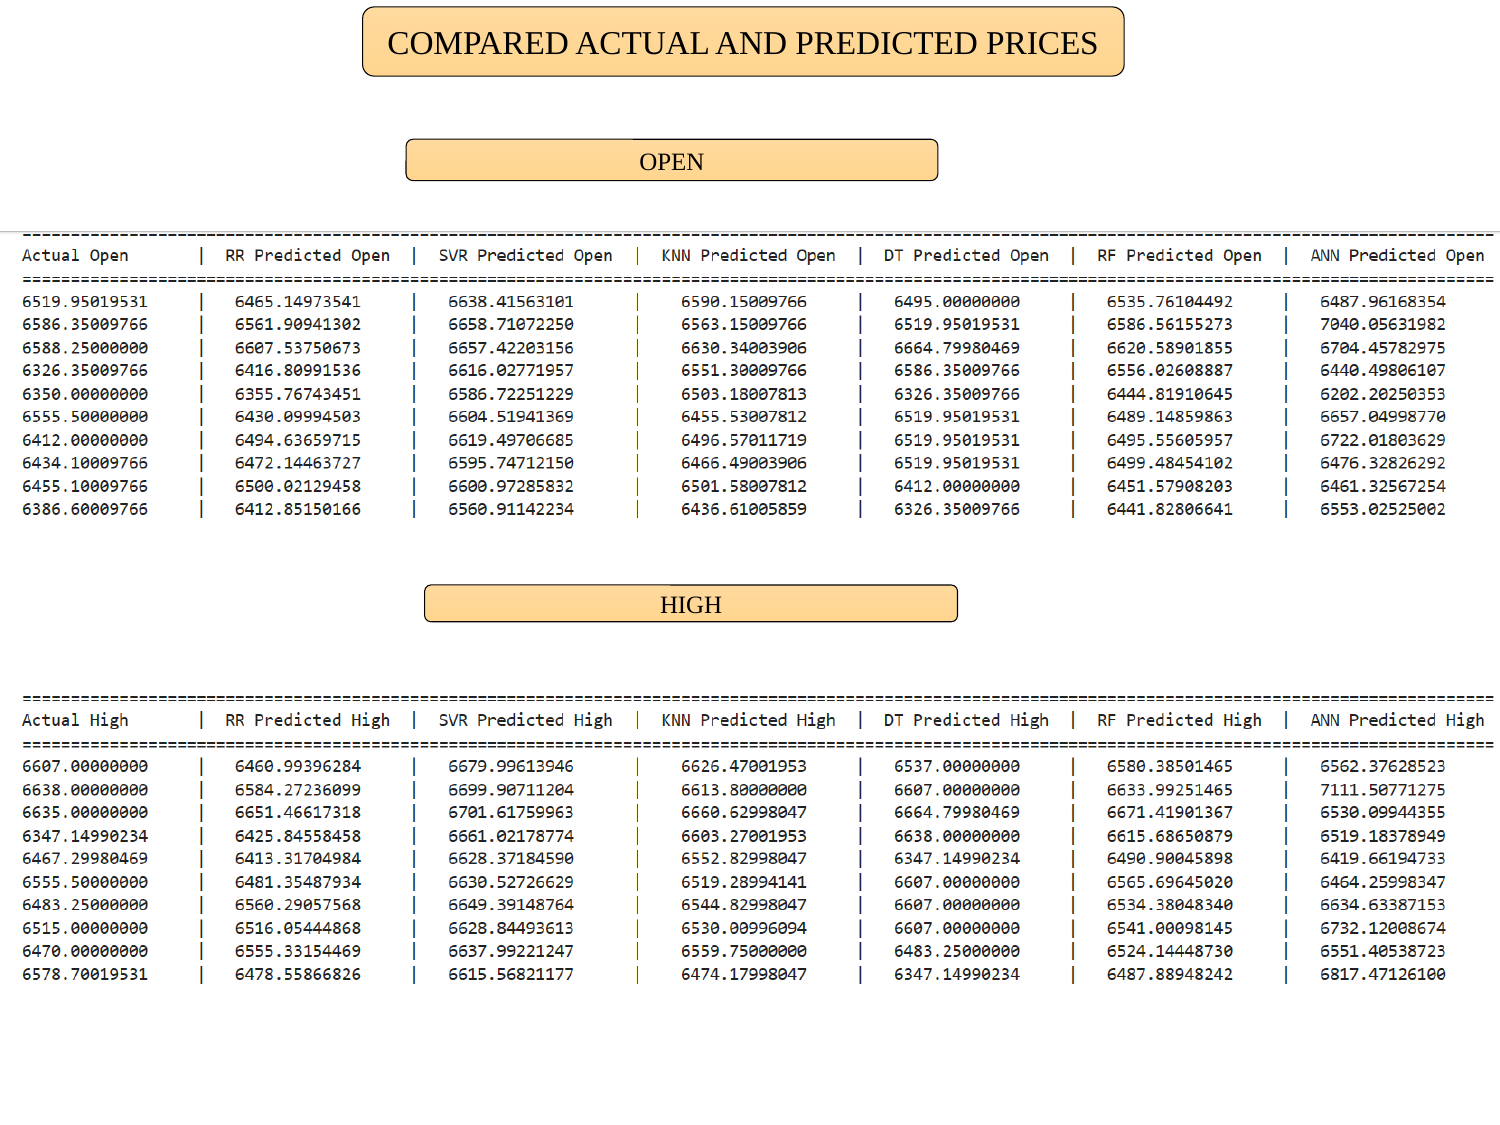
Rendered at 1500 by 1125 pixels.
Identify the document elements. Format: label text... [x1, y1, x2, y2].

picture [0, 230, 1500, 526]
text_box COMPARED ACTUAL AND PREDICTED PRICES [362, 6, 1125, 77]
picture [0, 690, 1500, 986]
text_box OPEN [405, 138, 939, 182]
text_box HIGH [424, 584, 959, 623]
